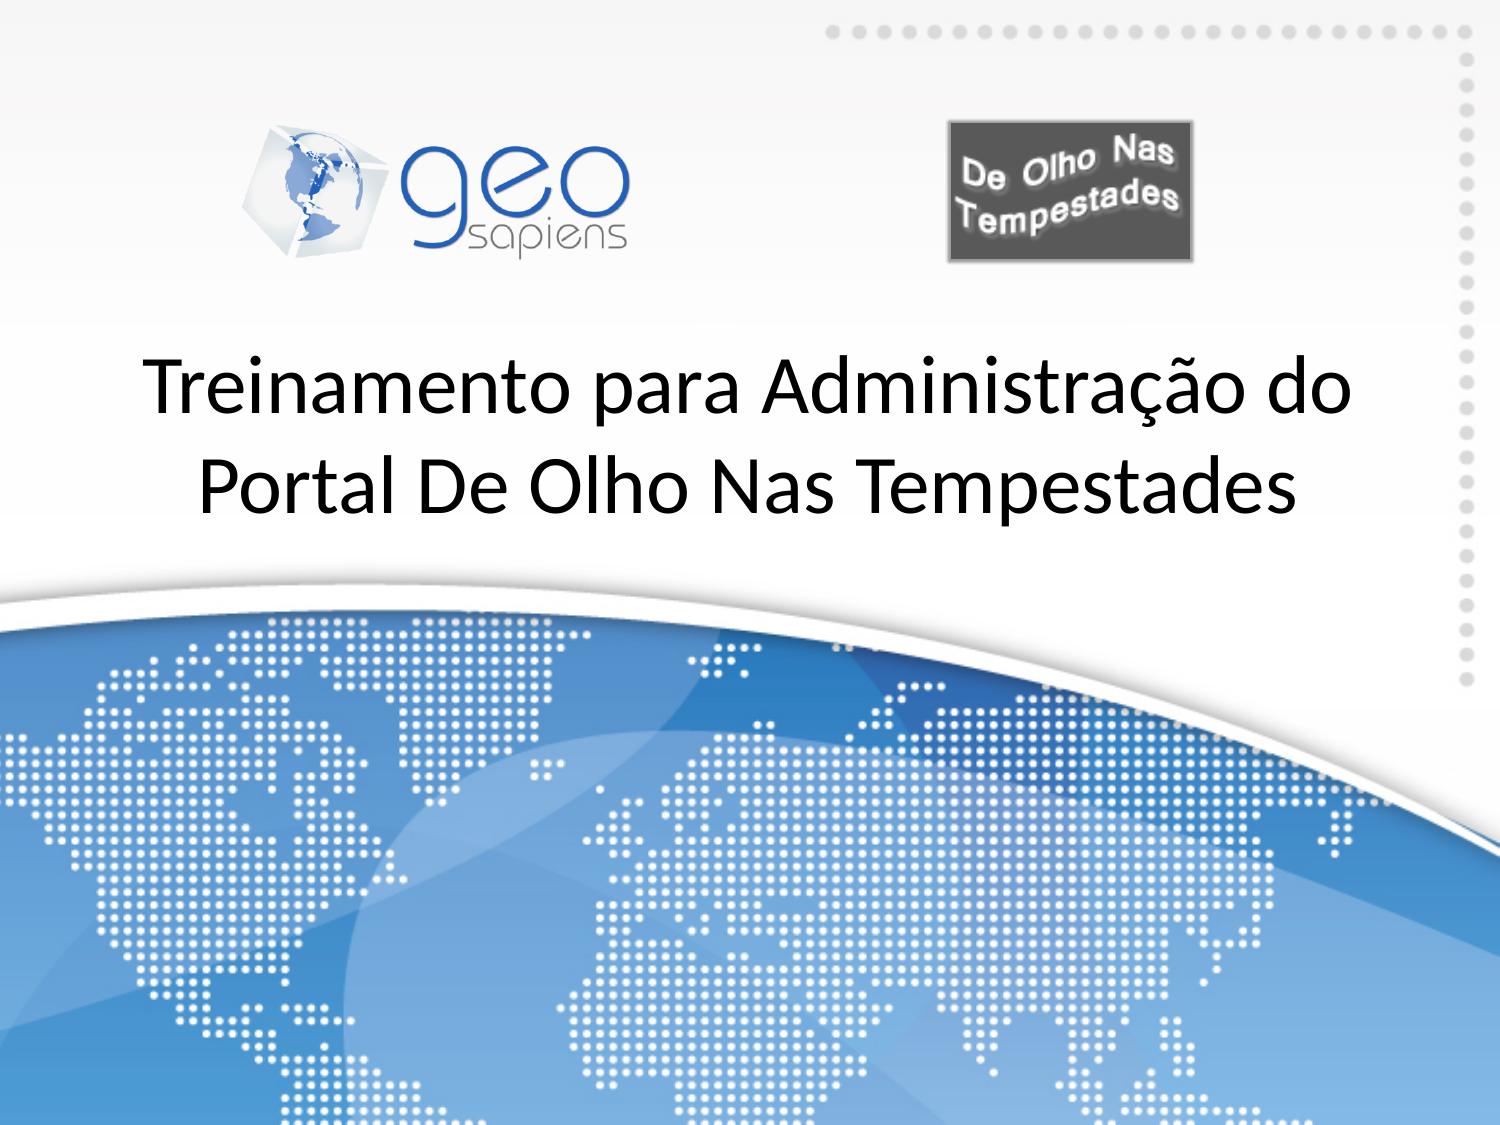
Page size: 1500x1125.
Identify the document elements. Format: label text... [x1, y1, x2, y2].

title Treinamento para Administração do Portal De Olho Nas Tempestades [111, 309, 1387, 551]
picture [0, 0, 1500, 1125]
